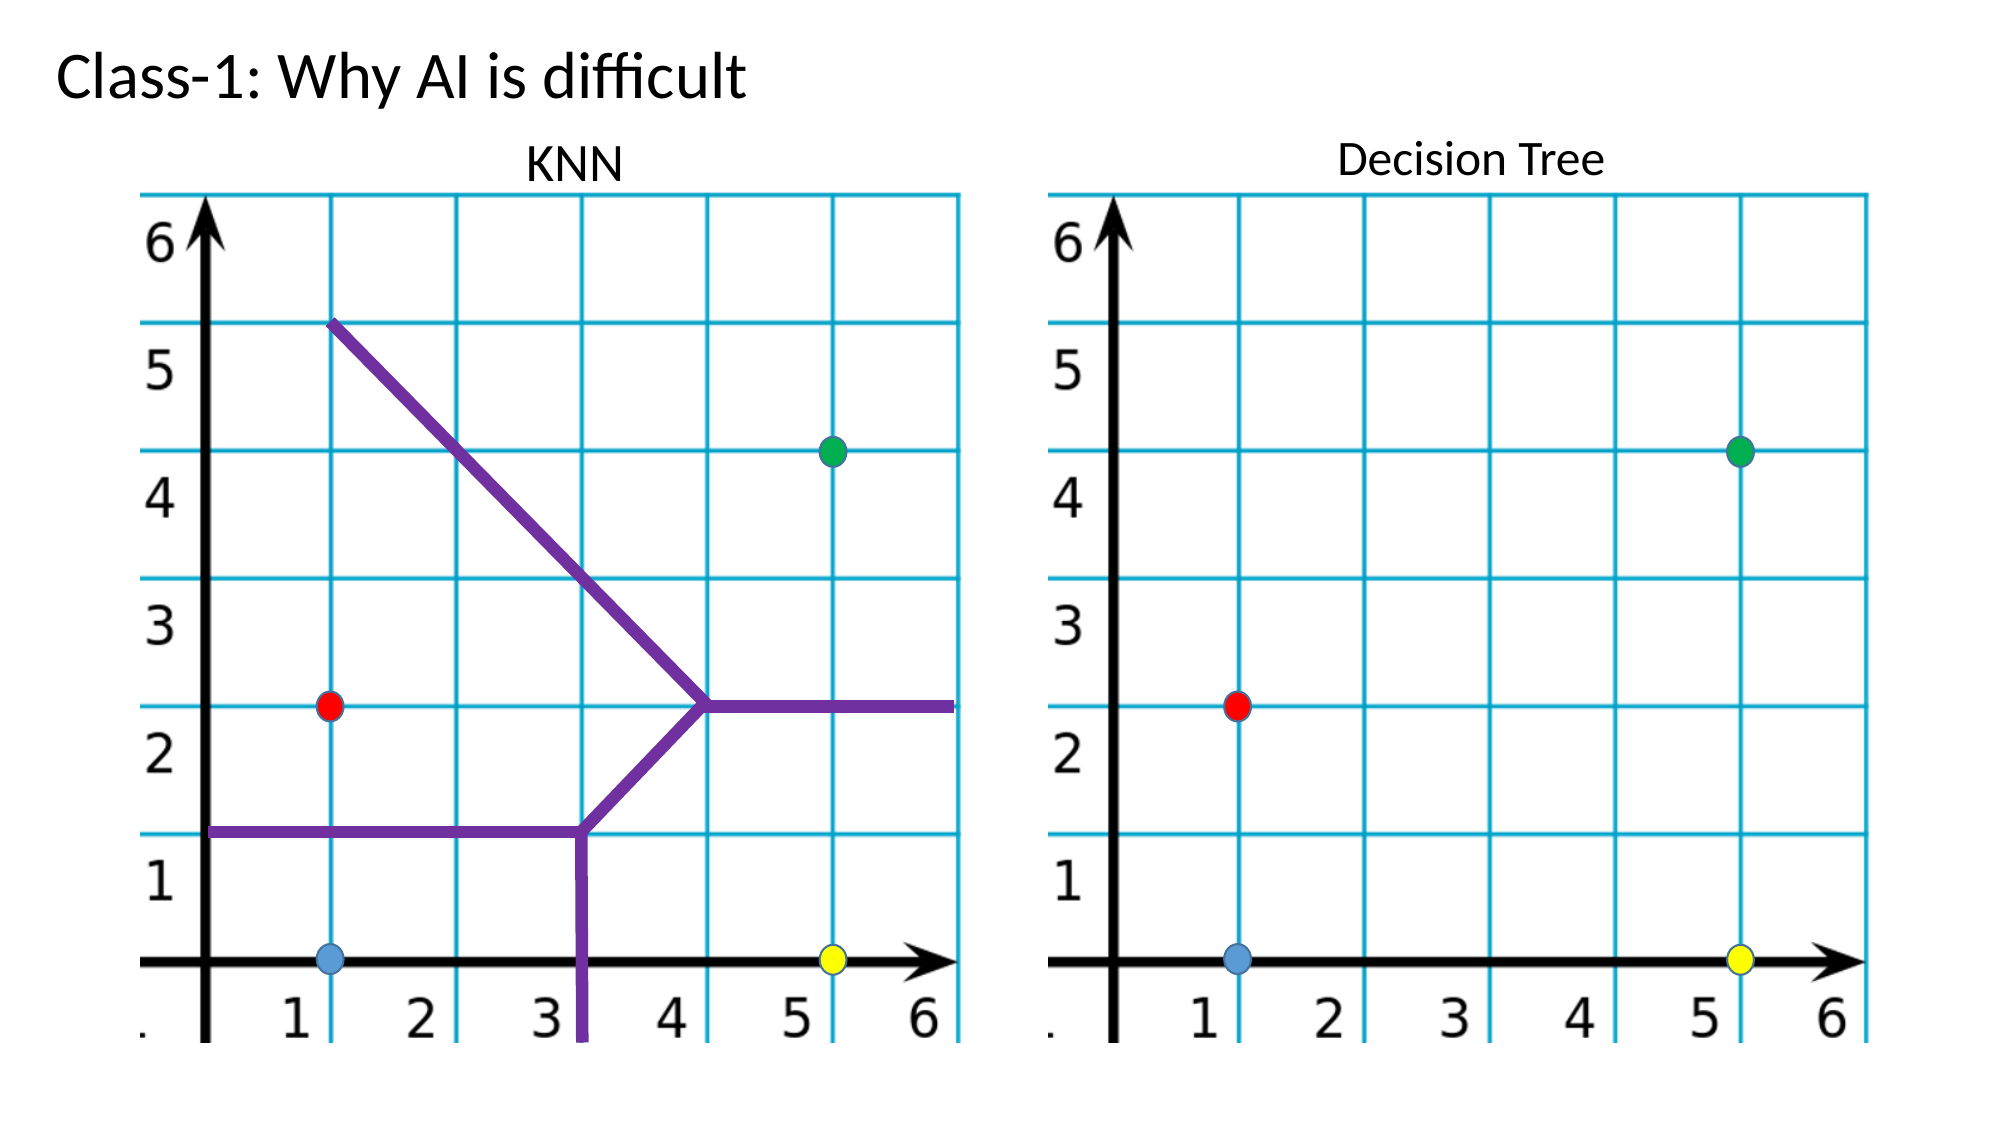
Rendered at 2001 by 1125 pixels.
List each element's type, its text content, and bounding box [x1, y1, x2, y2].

picture [584, 197, 706, 321]
picture [709, 580, 956, 706]
text_box Class-1: Why AI is difficult [41, 24, 1560, 119]
picture [583, 832, 956, 1043]
picture [1048, 184, 1883, 1043]
picture [1366, 580, 1488, 705]
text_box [581, 706, 702, 832]
picture [1742, 197, 1864, 321]
picture [1366, 325, 1488, 449]
picture [1240, 453, 1363, 577]
picture [702, 707, 956, 832]
picture [140, 197, 581, 1043]
picture [709, 197, 831, 321]
picture [1366, 708, 1488, 832]
picture [1492, 325, 1614, 449]
picture [458, 197, 580, 321]
picture [1240, 325, 1363, 449]
picture [1617, 708, 1739, 832]
picture [1492, 453, 1614, 577]
picture [140, 184, 975, 1043]
picture [1742, 580, 1864, 705]
picture [1048, 197, 1864, 1043]
text_box KNN [511, 120, 640, 184]
picture [834, 197, 956, 321]
picture [1617, 325, 1864, 577]
picture [1366, 197, 1488, 321]
picture [709, 325, 956, 577]
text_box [330, 321, 709, 707]
picture [1240, 197, 1363, 321]
picture [1617, 580, 1739, 705]
picture [1366, 453, 1488, 577]
picture [1492, 197, 1614, 321]
picture [332, 197, 455, 321]
picture [1492, 708, 1614, 832]
picture [1742, 708, 1864, 832]
subtitle Decision Tree [1322, 125, 1661, 184]
picture [1617, 197, 1739, 321]
picture [1492, 580, 1614, 705]
